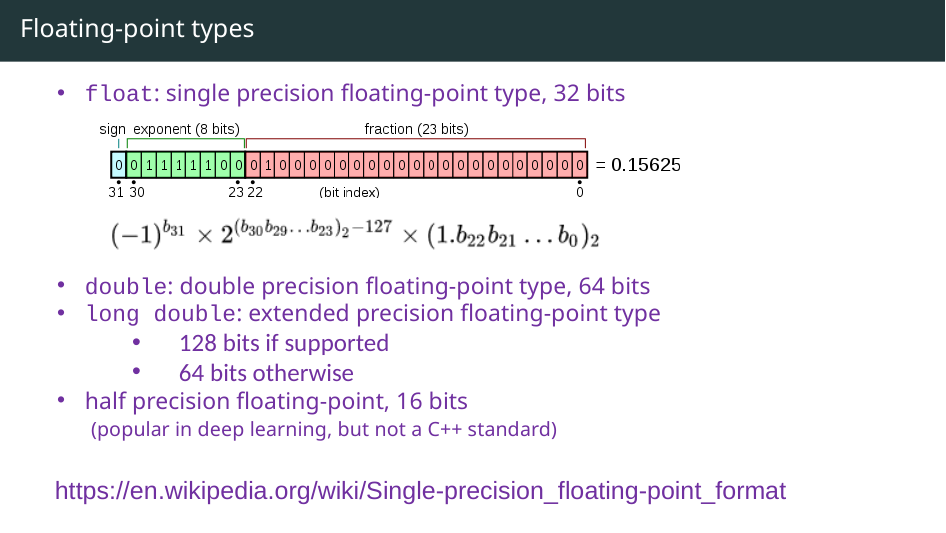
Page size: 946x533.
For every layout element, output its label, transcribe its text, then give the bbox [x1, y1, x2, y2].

picture [97, 123, 680, 198]
title Floating-point types [20, 12, 740, 43]
picture [110, 214, 602, 253]
text_box https://en.wikipedia.org/wiki/Single-precision_floating-point_format [40, 466, 879, 512]
list float: single precision floating-point type, 32 bits double: double precision floating-point type, 64 bits long double: extended precision floating-point type 128 bits if supported 64 bits otherwise half precision floating-point, 16 bits (popular in deep learning, but not a C++ standard) [56, 78, 862, 466]
